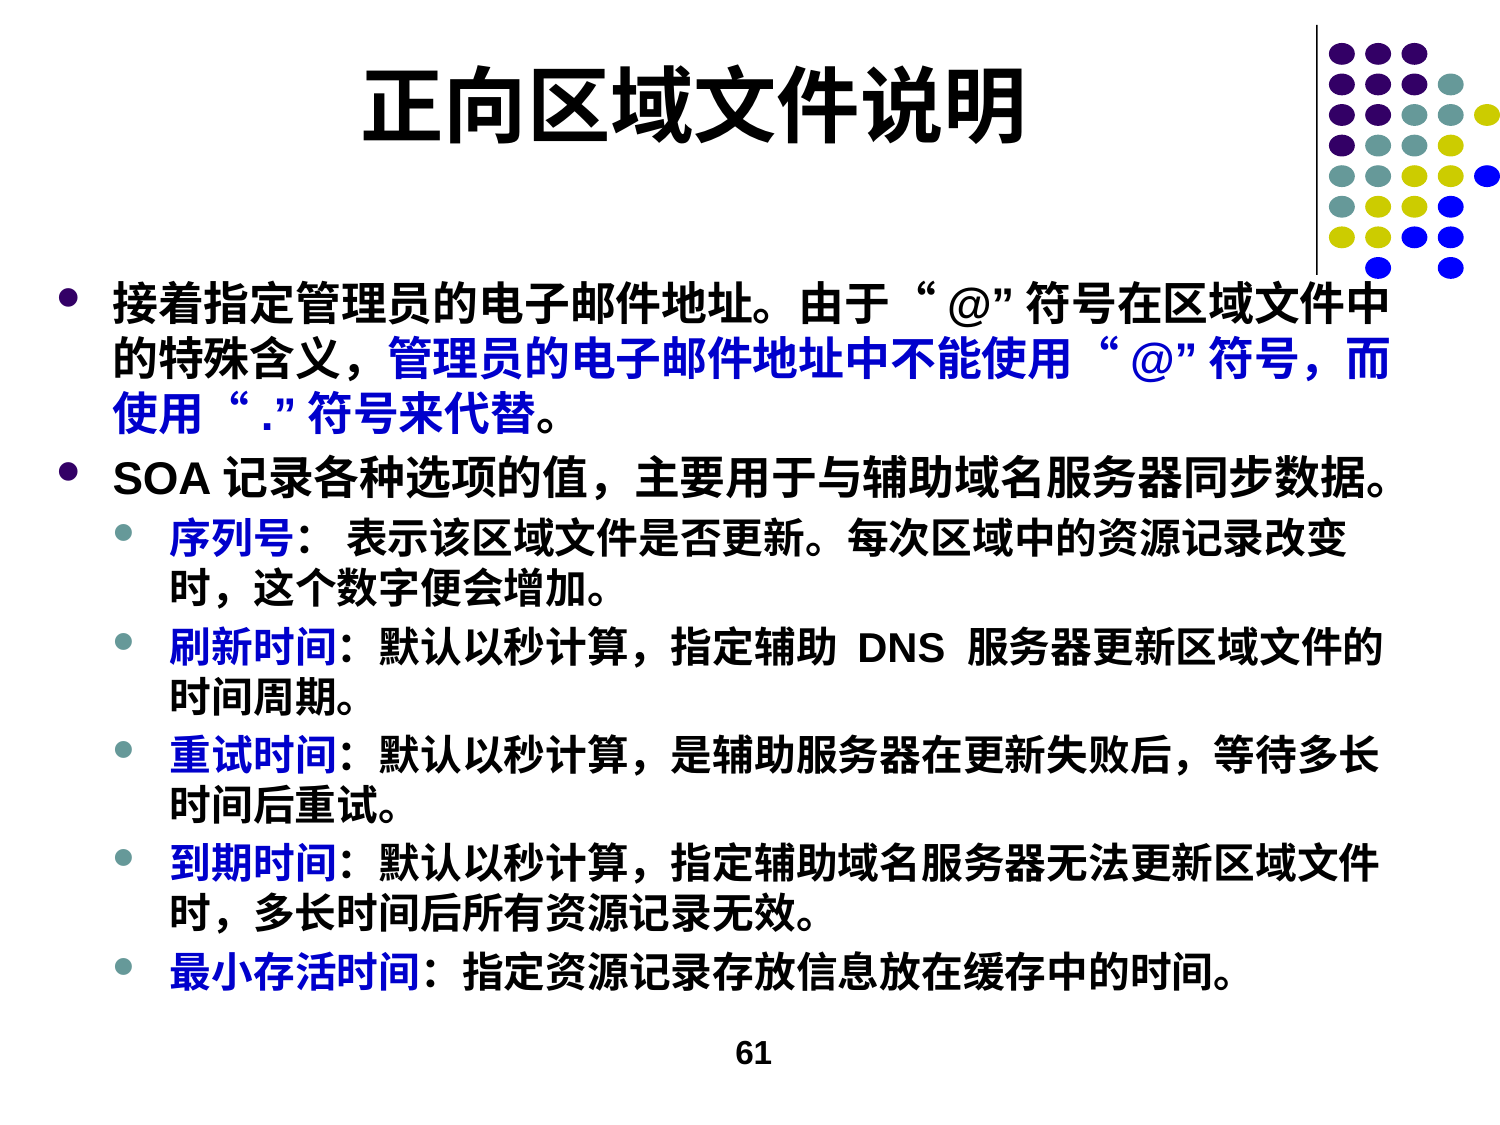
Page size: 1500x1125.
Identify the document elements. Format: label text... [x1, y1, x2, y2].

slide_number 61 [578, 1023, 930, 1099]
title 正向区域文件说明 [74, 19, 1313, 162]
list 接着指定管理员的电子邮件地址。由于“@”符号在区域文件中的特殊含义，管理员的电子邮件地址中不能使用“@”符号，而使用“.”符号来代替。 SOA记录各种选项的值，主要用于与辅助域名服务器同步数据。 序列号： 表示该区域文件是否更新。每次区域中的资源记录改变时，这个数字便会增加。 刷新时间：默认以秒计算，指定辅助 DNS 服务器更新区域文件的时间周期。 重试时间：默认以秒计算，是辅助服务器在更新失败后，等待多长时间后重试。 到期时间：默认以秒计算，指定辅助域名服务器无法更新区域文件时，多长时间后所有资源记录无效。 最小存活时间：指定资源记录存放信息放在缓存中的时间。 [41, 266, 1436, 1083]
